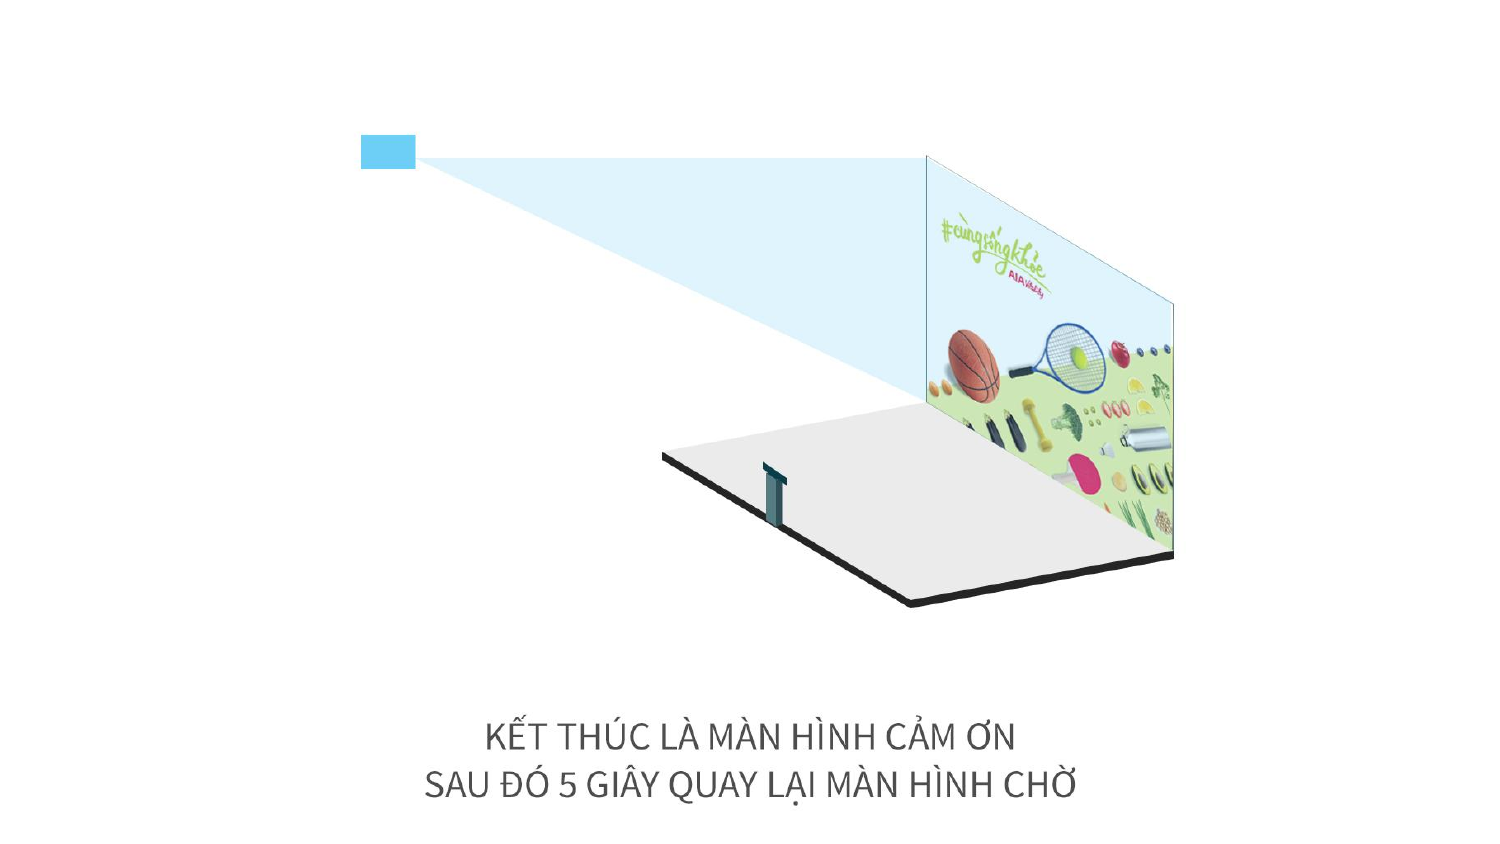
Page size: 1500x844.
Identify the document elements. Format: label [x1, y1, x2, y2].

picture [222, 0, 1278, 844]
